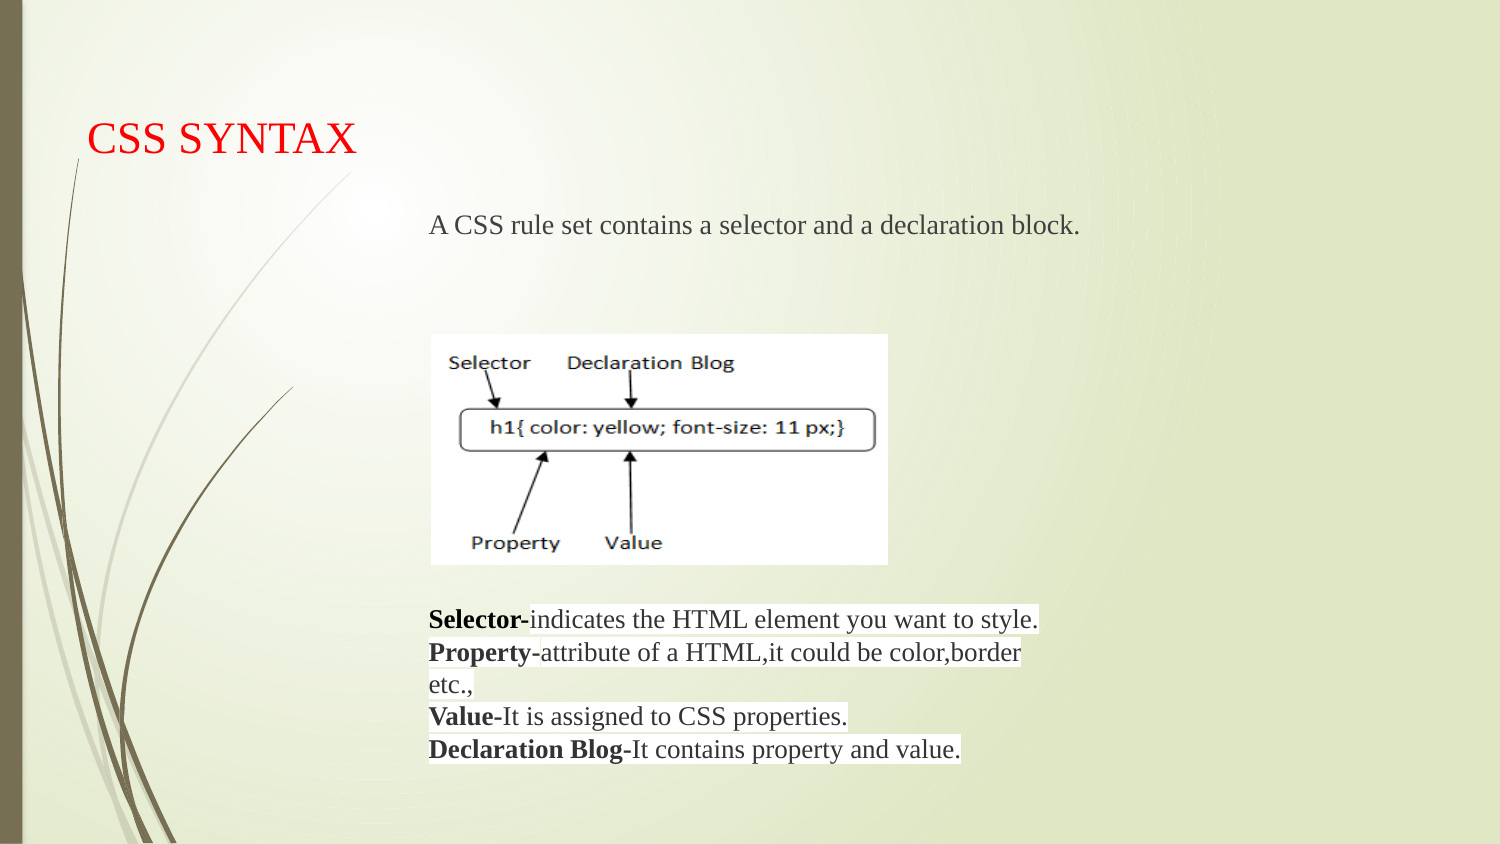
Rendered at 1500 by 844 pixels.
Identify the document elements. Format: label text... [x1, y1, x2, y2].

title CSS SYNTAX [72, 93, 681, 179]
picture [430, 333, 888, 565]
list A CSS rule set contains a selector and a declaration block. [413, 186, 1098, 536]
text_box Selector-indicates the HTML element you want to style. Property-attribute of a HTML,it could be color,border etc., Value-It is assigned to CSS properties. Declaration Blog-It contains property and value. [413, 586, 1063, 779]
